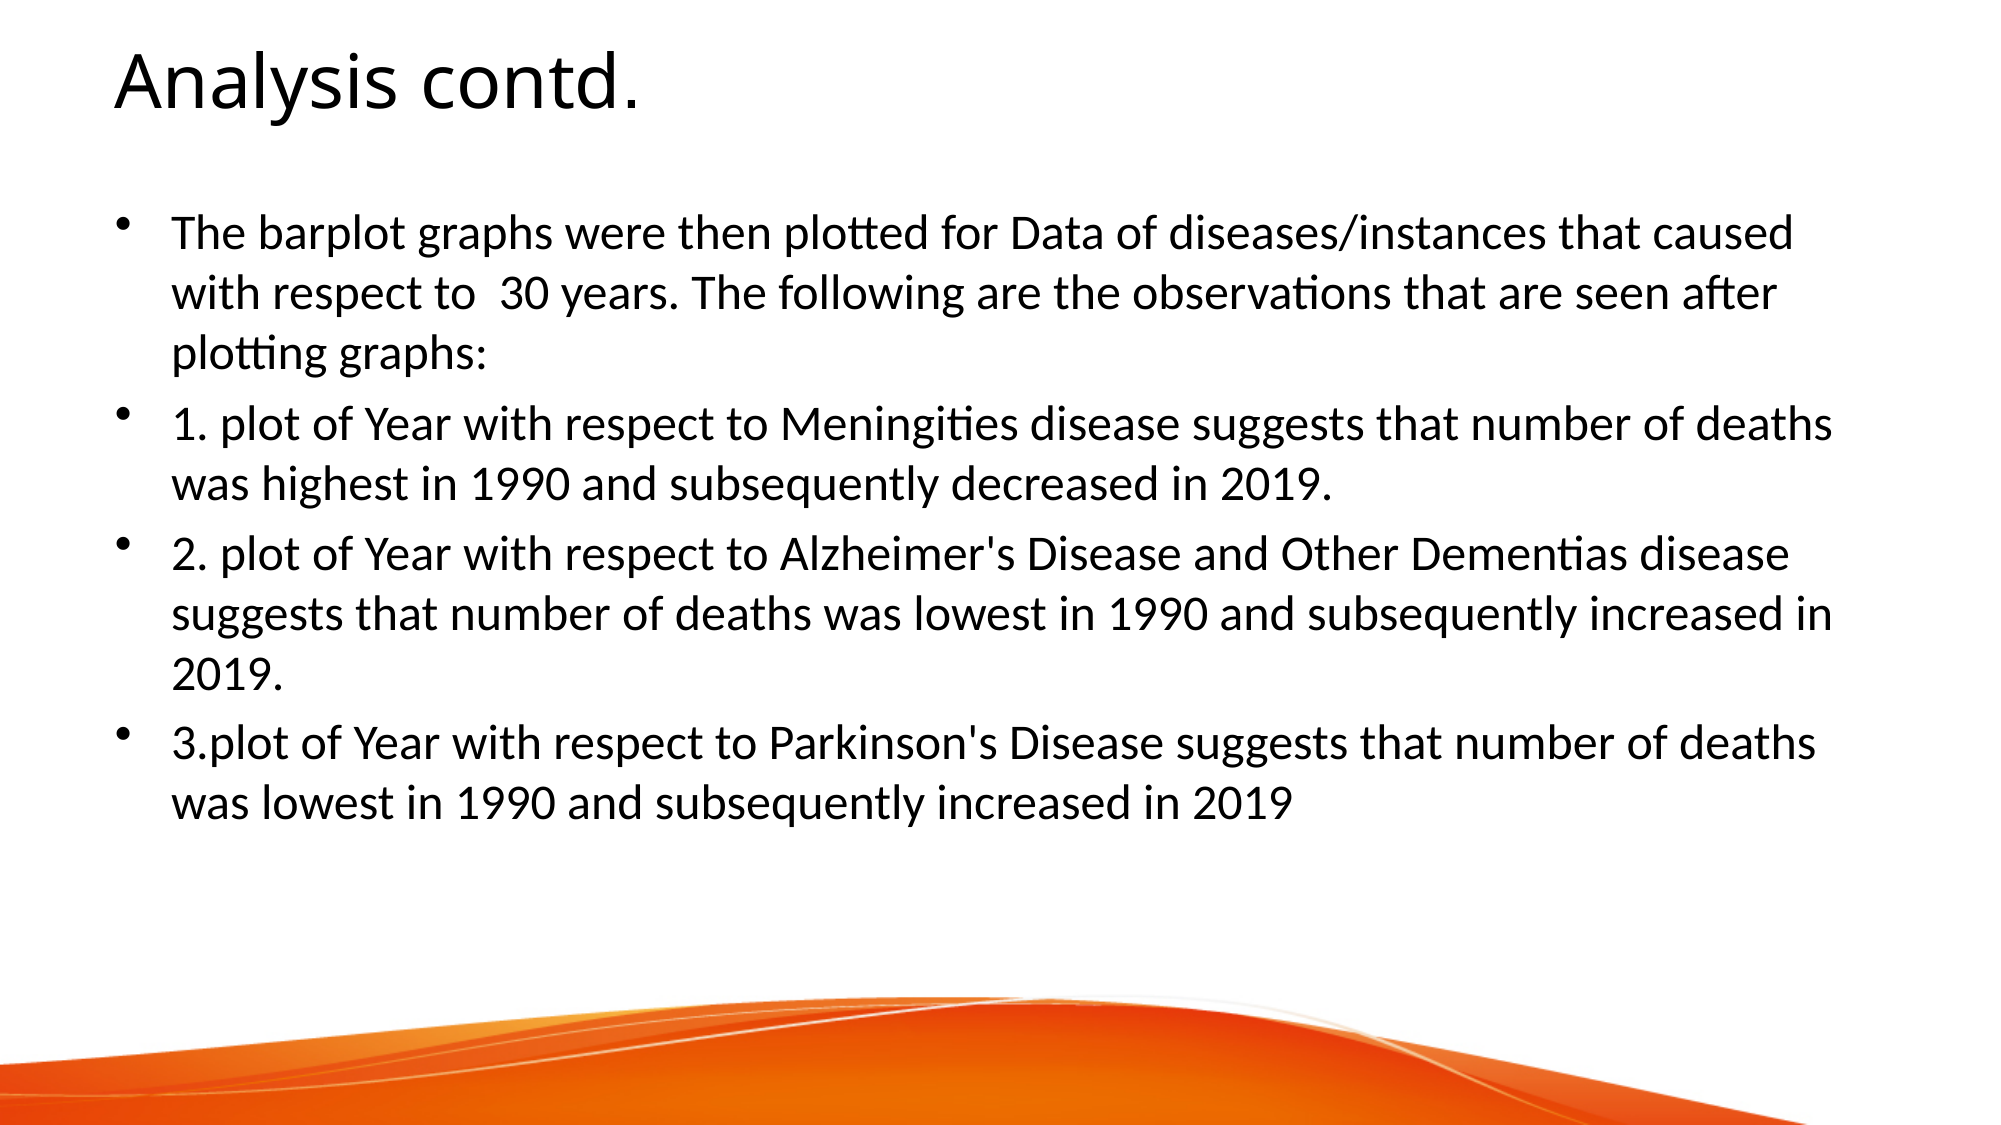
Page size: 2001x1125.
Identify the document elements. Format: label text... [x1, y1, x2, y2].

list The barplot graphs were then plotted for Data of diseases/instances that caused with respect to 30 years. The following are the observations that are seen after plotting graphs: 1. plot of Year with respect to Meningities disease suggests that number of deaths was highest in 1990 and subsequently decreased in 2019. 2. plot of Year with respect to Alzheimer's Disease and Other Dementias disease suggests that number of deaths was lowest in 1990 and subsequently increased in 2019. 3.plot of Year with respect to Parkinson's Disease suggests that number of deaths was lowest in 1990 and subsequently increased in 2019 [99, 192, 1901, 1006]
picture [0, 0, 2000, 1125]
title Analysis contd. [99, 30, 1901, 127]
